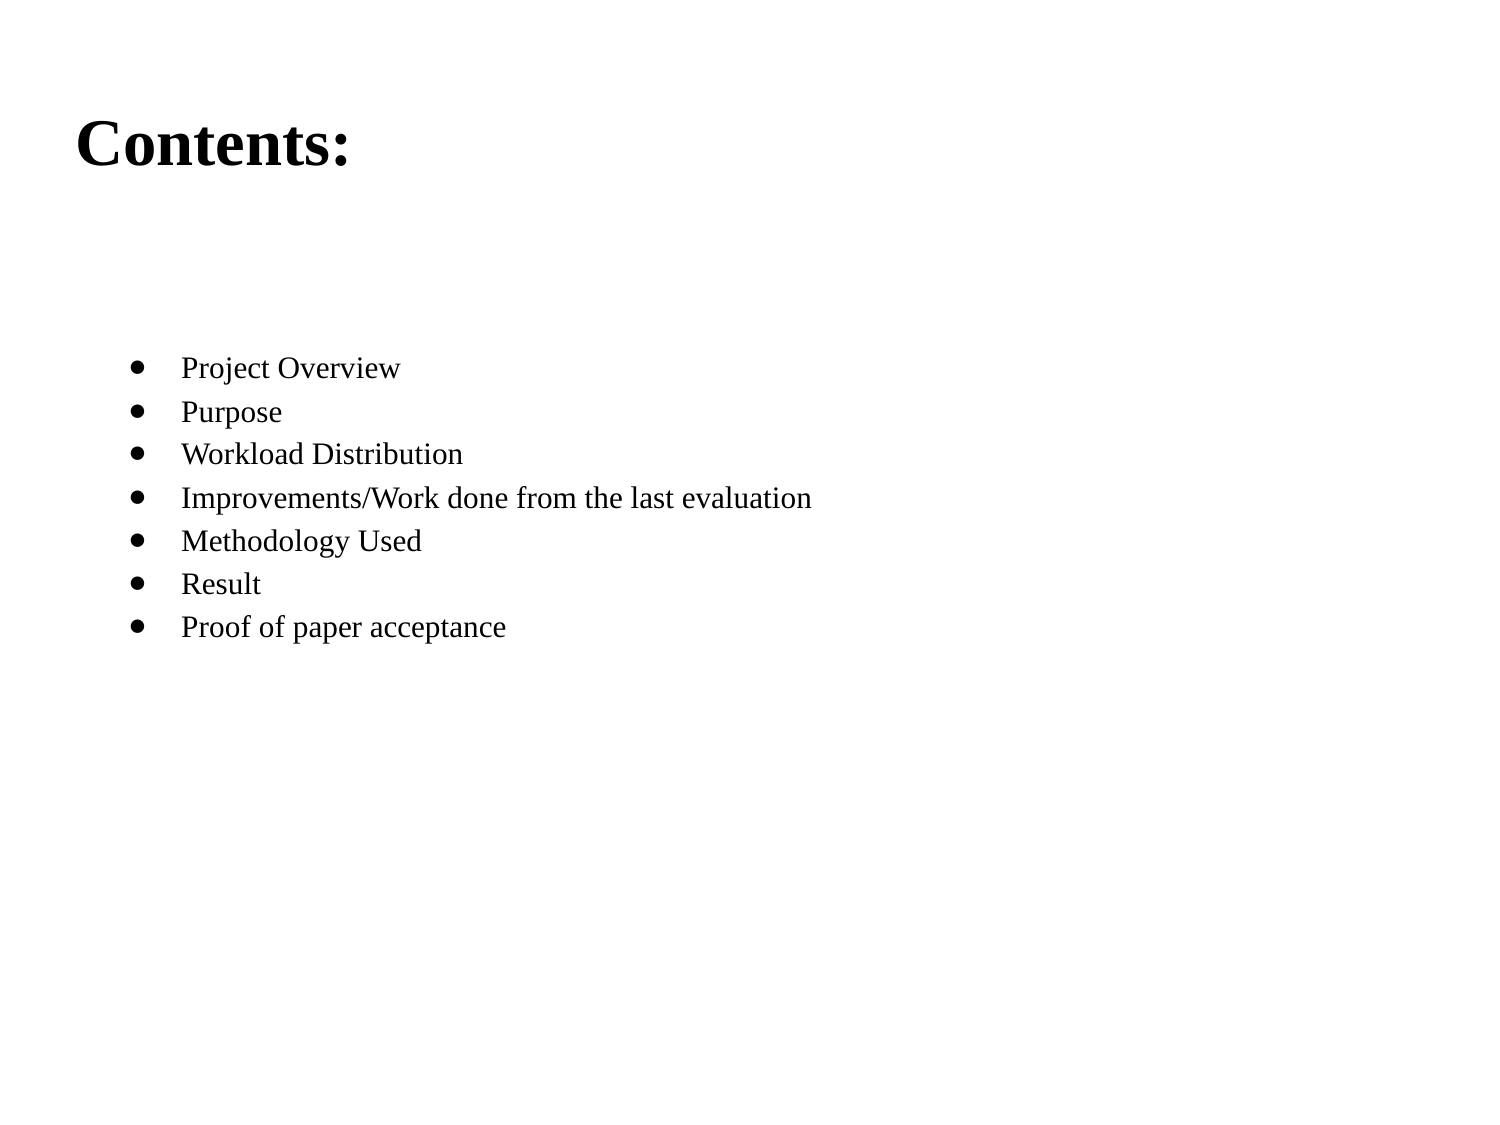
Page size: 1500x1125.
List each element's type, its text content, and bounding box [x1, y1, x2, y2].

title Contents: [75, 45, 1425, 233]
text_box Project Overview Purpose Workload Distribution Improvements/Work done from the last evaluation Methodology Used Result Proof of paper acceptance [91, 327, 1442, 838]
